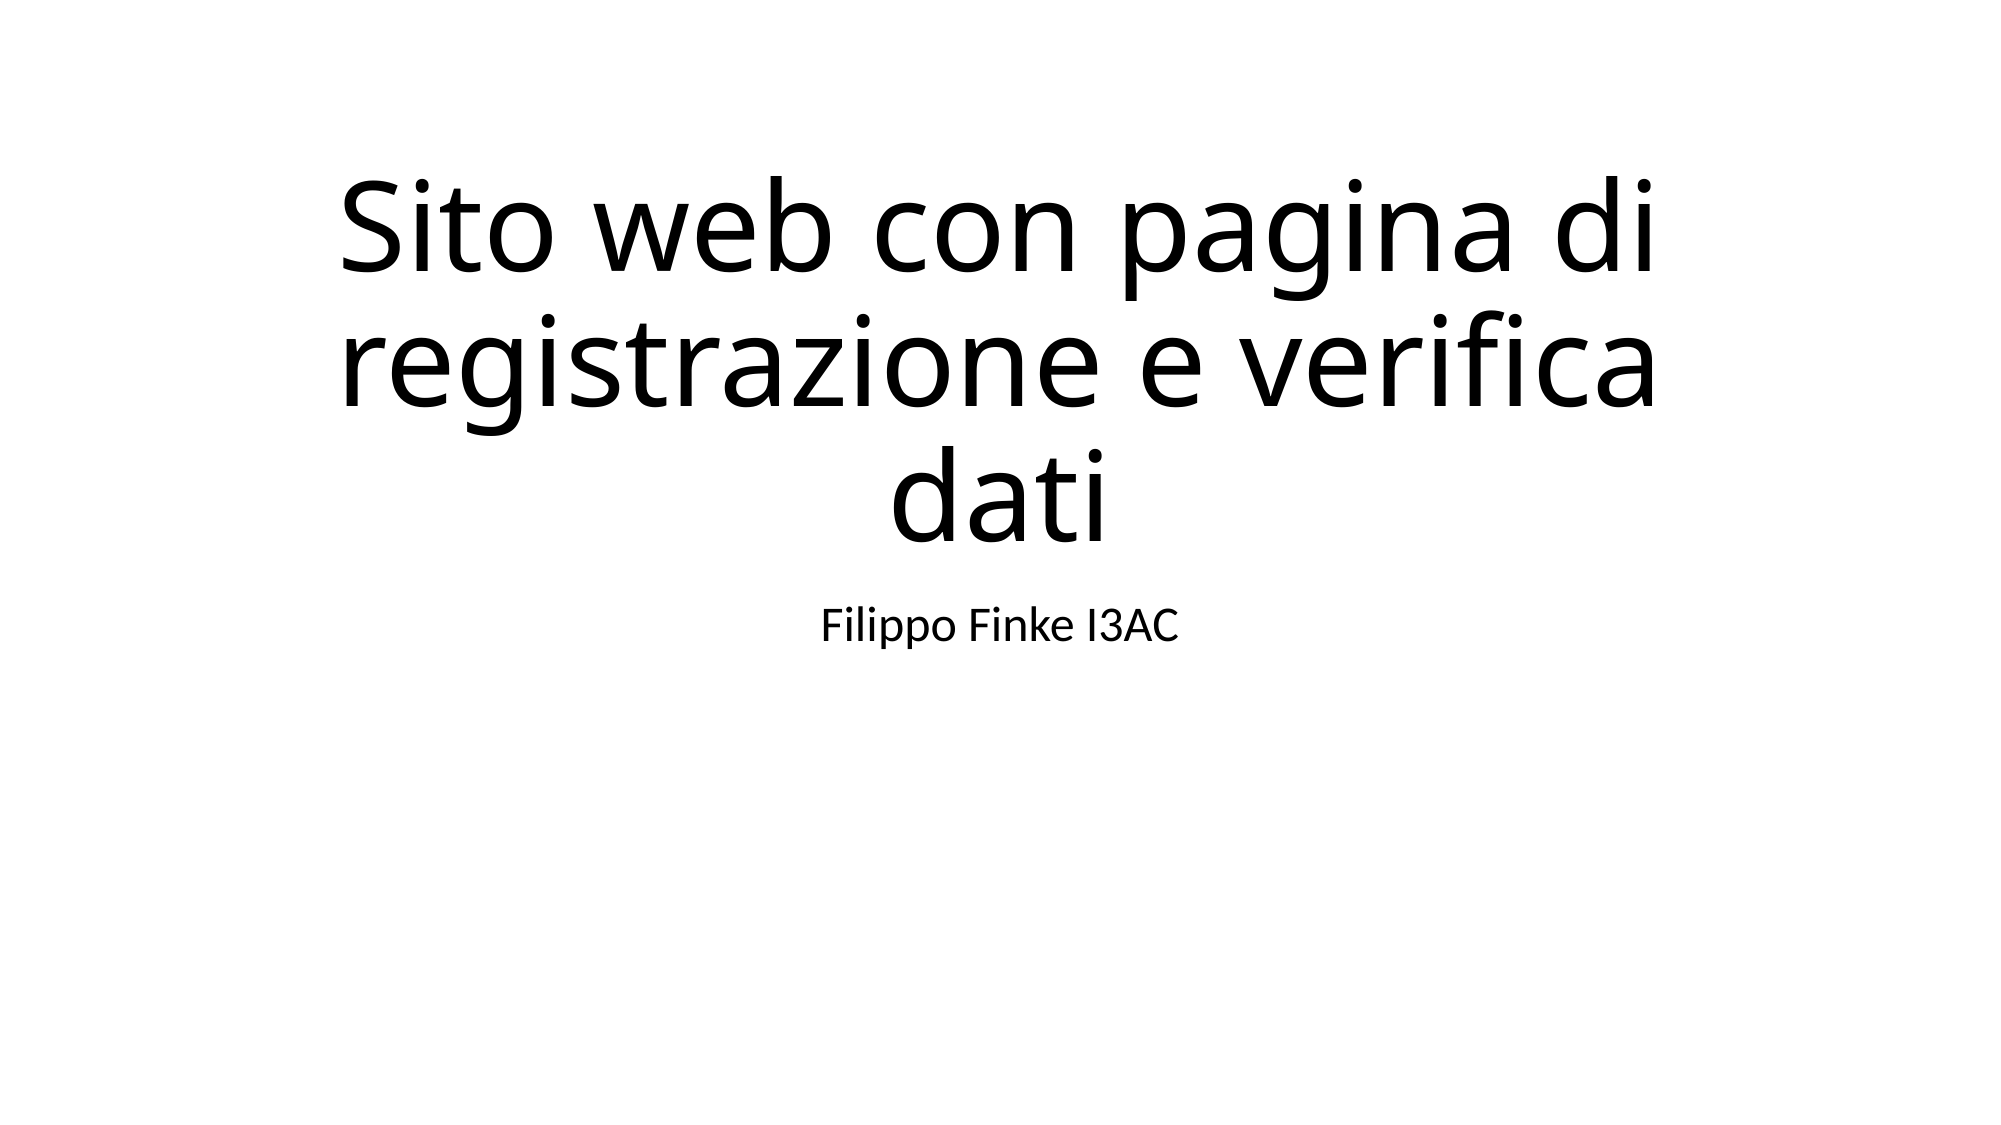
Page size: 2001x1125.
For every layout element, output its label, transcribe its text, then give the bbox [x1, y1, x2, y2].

title Sito web con pagina di registrazione e verifica dati [249, 184, 1750, 576]
subtitle Filippo Finke I3AC [249, 590, 1750, 863]
